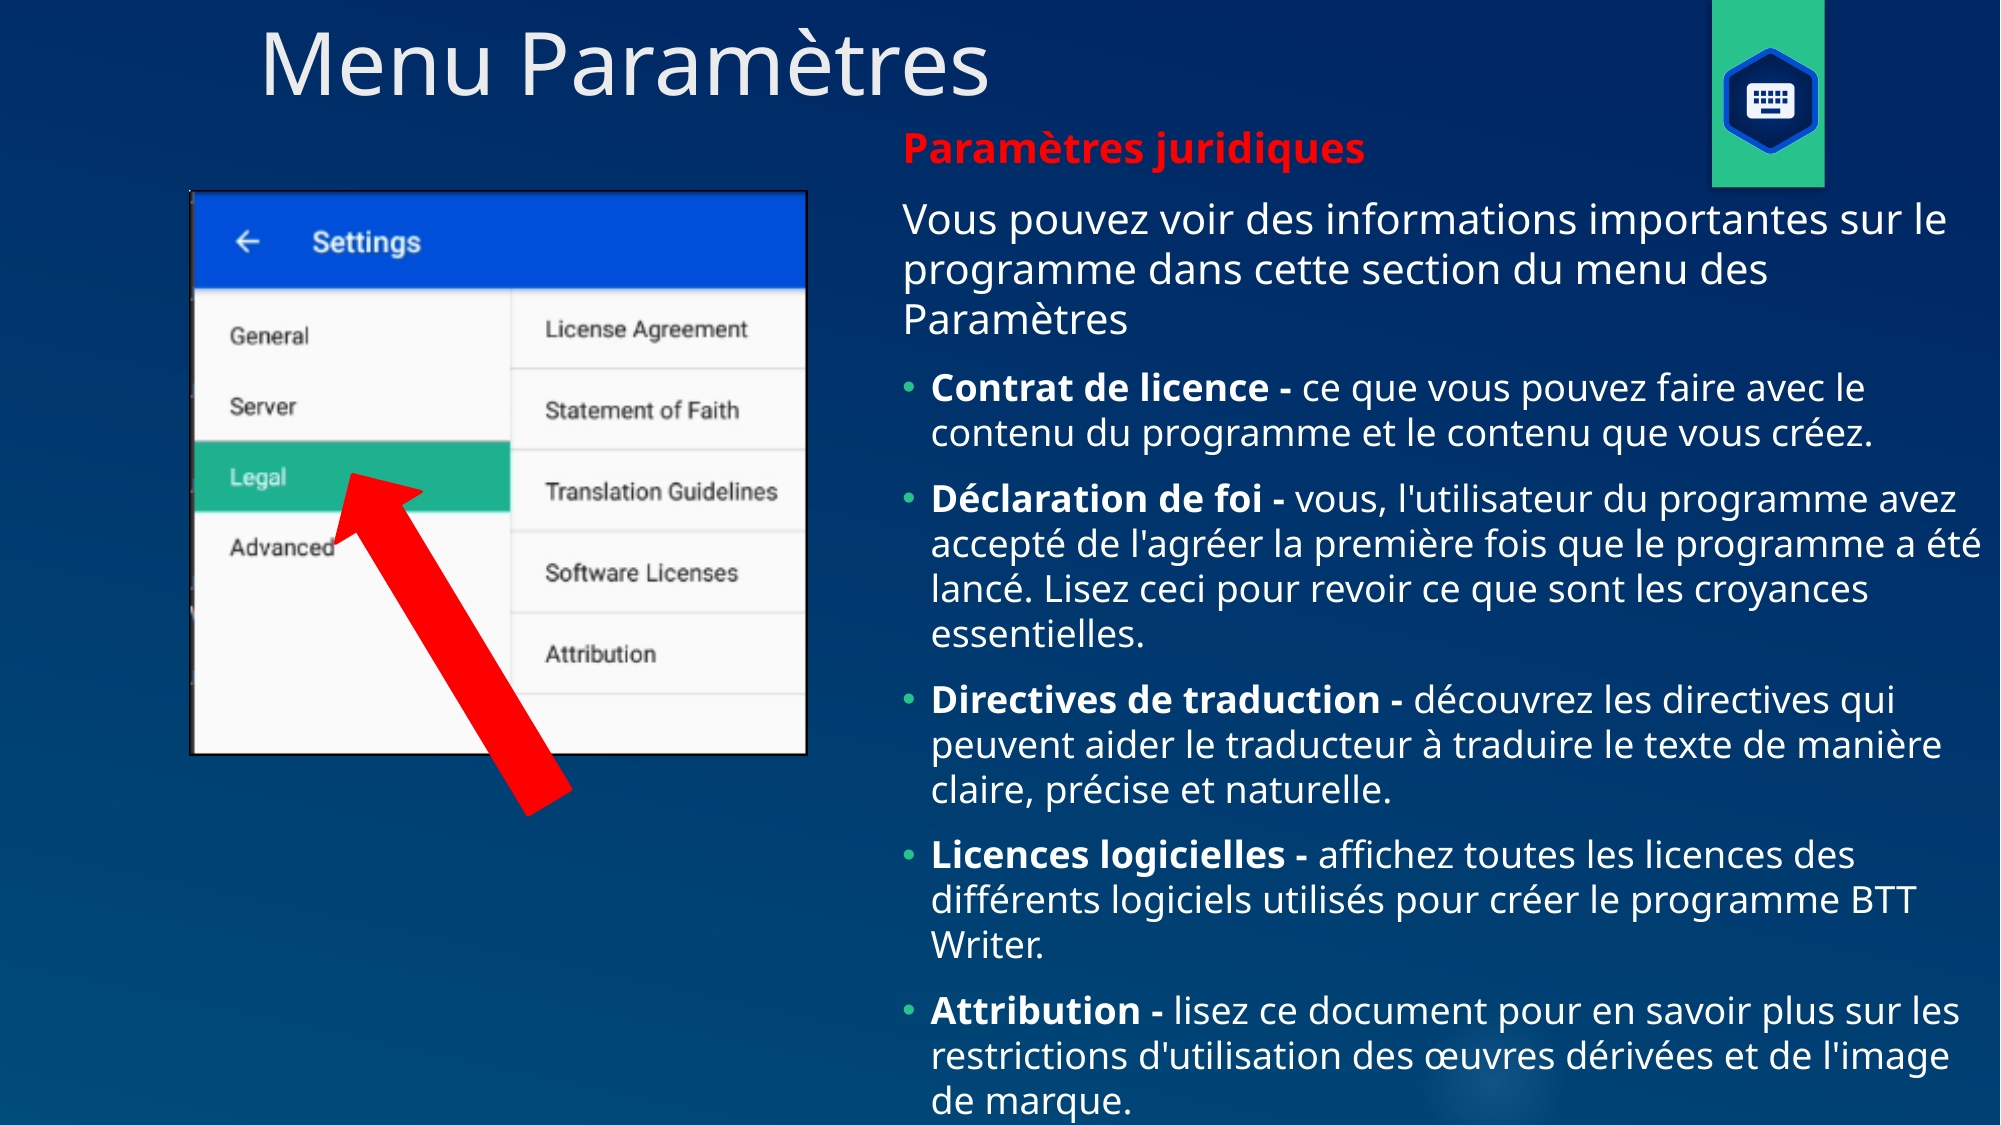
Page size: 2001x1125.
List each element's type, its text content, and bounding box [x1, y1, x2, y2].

title Menu Paramètres [243, 0, 1887, 148]
text_box [496, 763, 572, 816]
list Paramètres juridiques Vous pouvez voir des informations importantes sur le programme dans cette section du menu des Paramètres Contrat de licence - ce que vous pouvez faire avec le contenu du programme et le contenu que vous créez. Déclaration de foi - vous, l'utilisateur du programme avez accepté de l'agréer la première fois que le programme a été lancé. Lisez ceci pour revoir ce que sont les croyances essentielles. Directives de traduction - découvrez les directives qui peuvent aider le traducteur à traduire le texte de manière claire, précise et naturelle. Licences logicielles - affichez toutes les licences des différents logiciels utilisés pour créer le programme BTT Writer. Attribution - lisez ce document pour en savoir plus sur les restrictions d'utilisation des œuvres dérivées et de l'image de marque. [887, 114, 2000, 832]
picture [189, 189, 808, 756]
picture [1412, 999, 1576, 1125]
